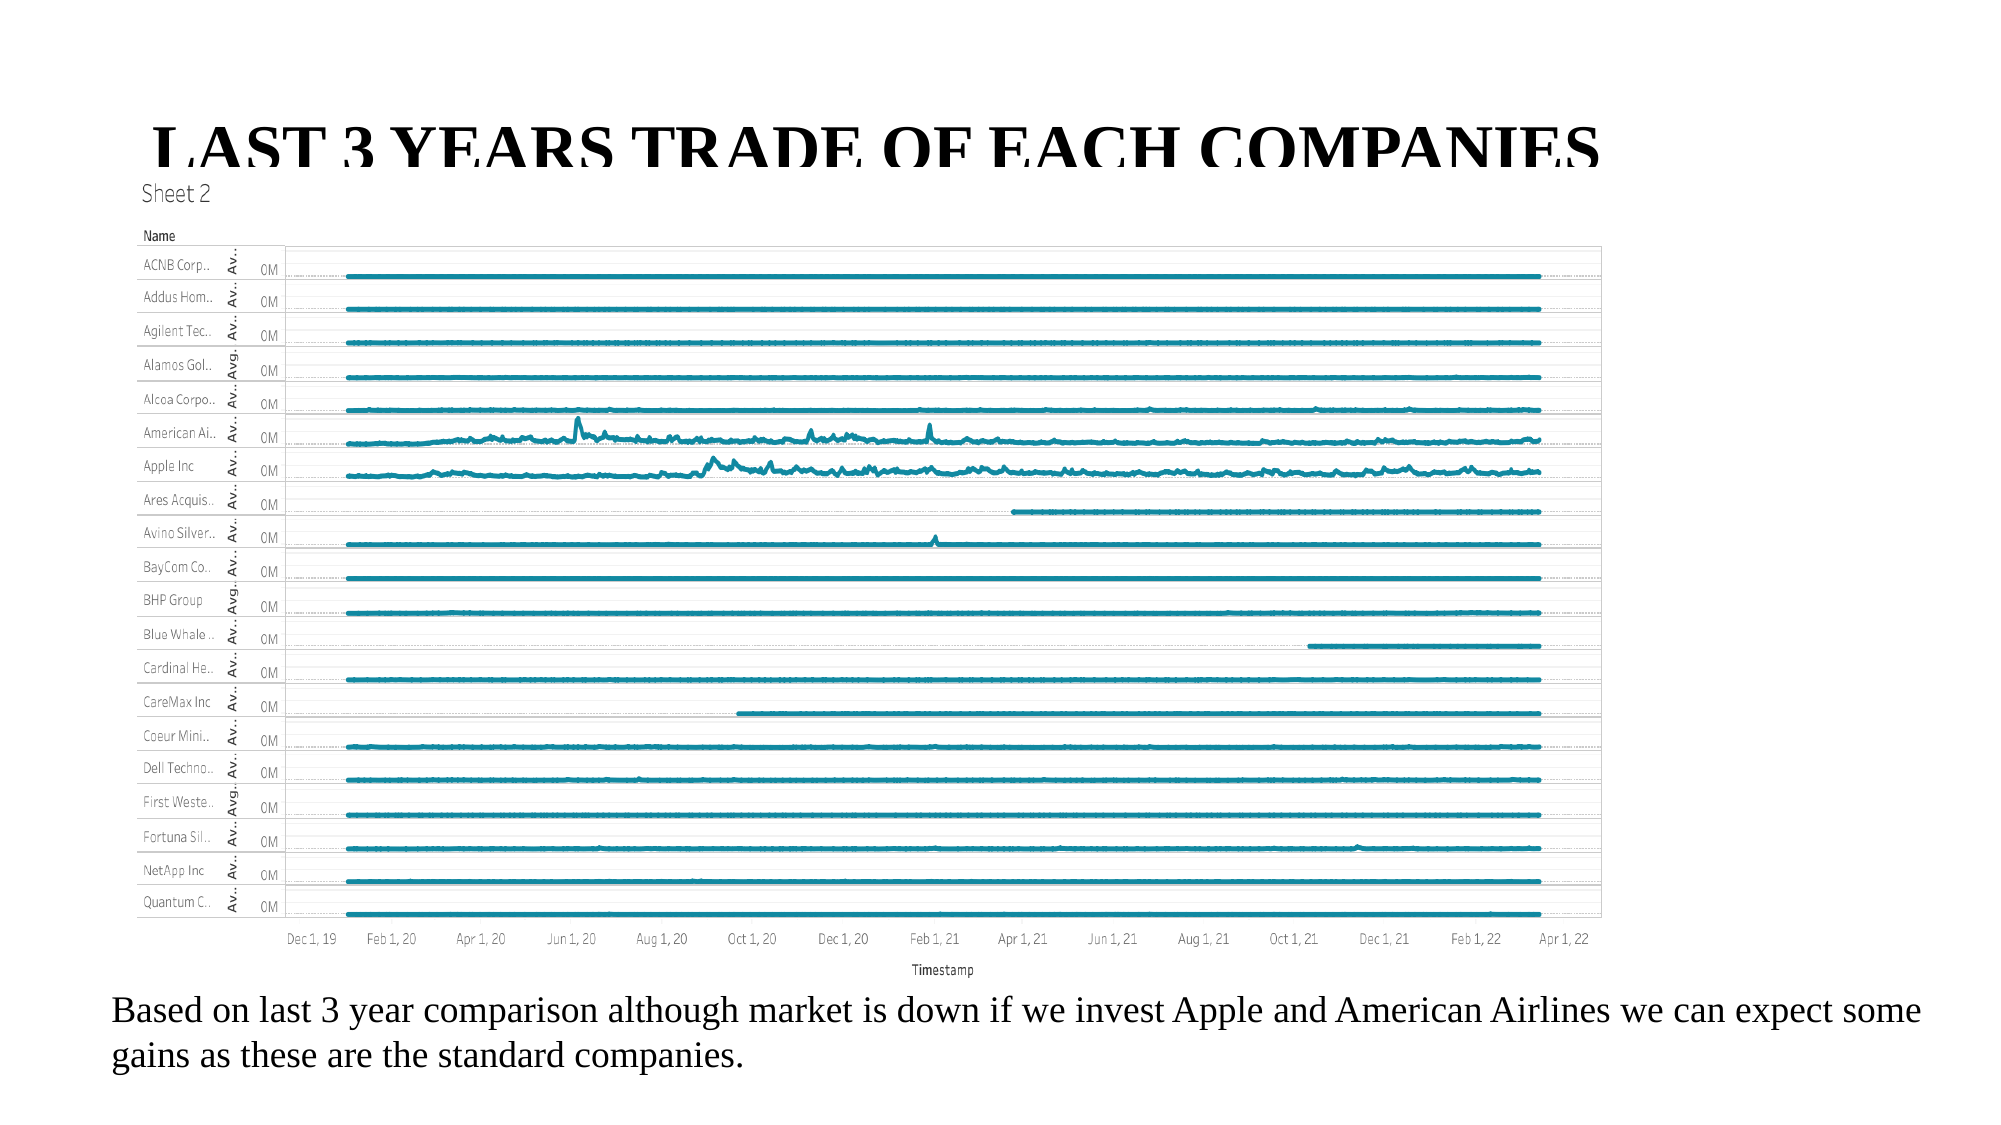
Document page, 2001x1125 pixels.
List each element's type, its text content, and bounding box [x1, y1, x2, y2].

picture [137, 167, 1603, 989]
text_box Based on last 3 year comparison although market is down if we invest Apple and American Airlines we can expect some gains as these are the standard companies. [96, 978, 2000, 1083]
title LAST 3 YEARS TRADE OF EACH COMPANIES [137, 40, 1863, 259]
